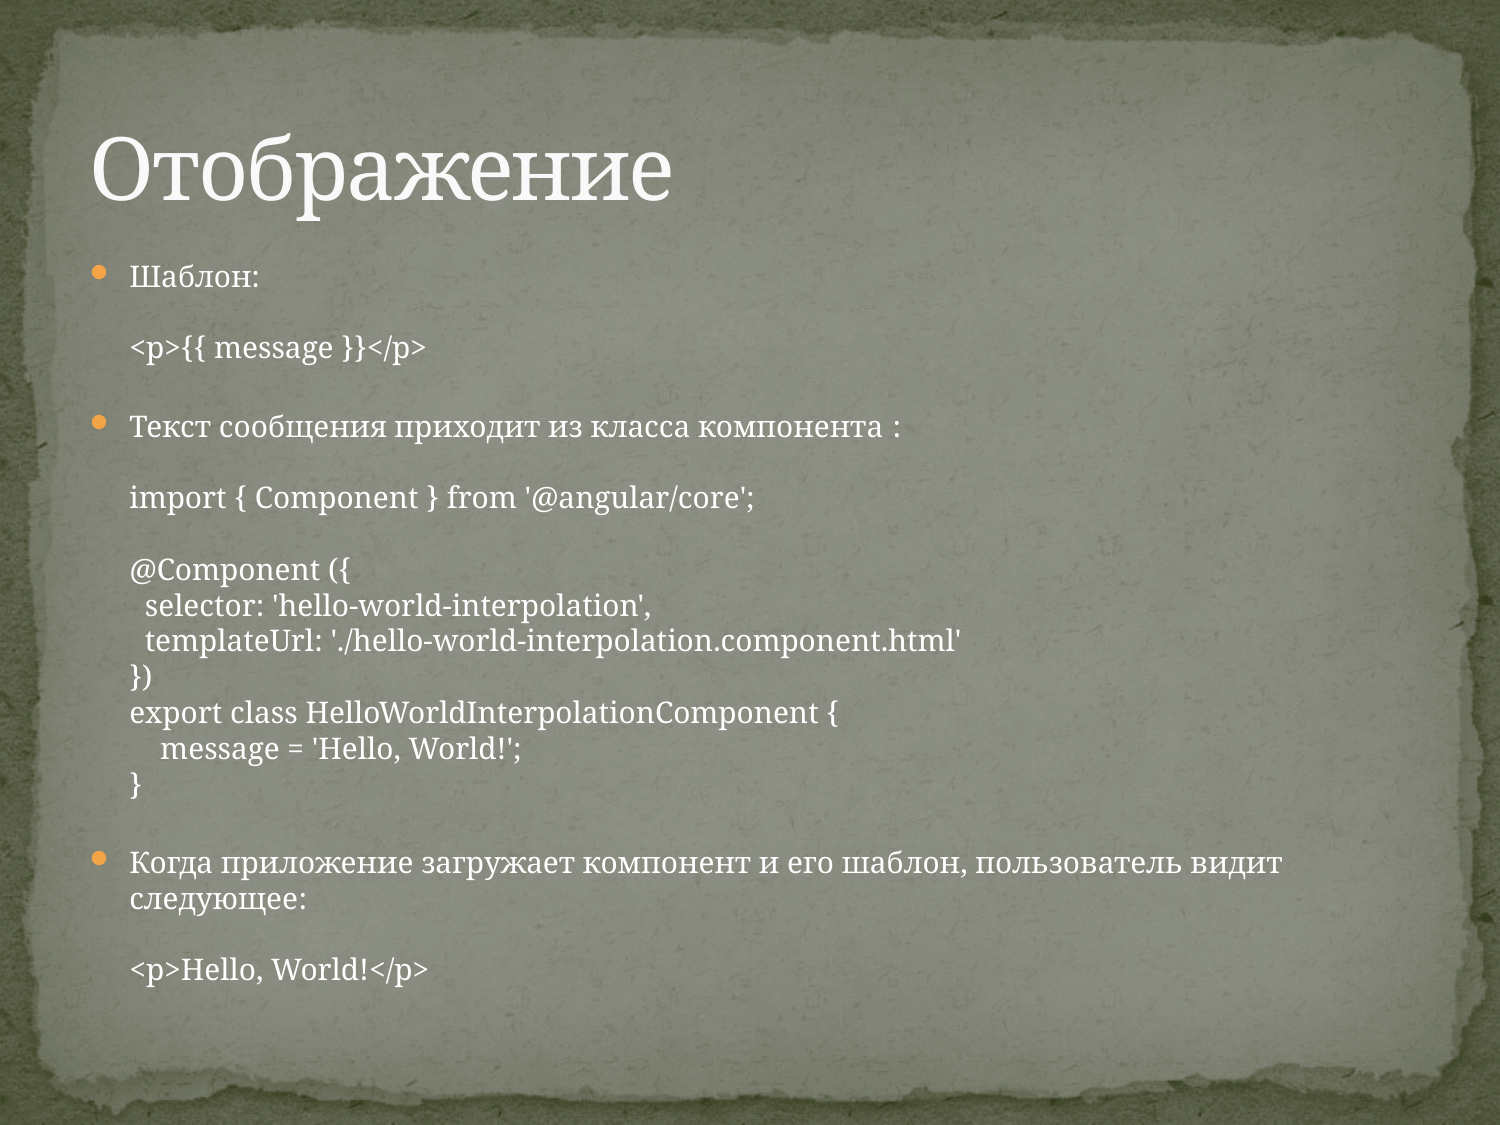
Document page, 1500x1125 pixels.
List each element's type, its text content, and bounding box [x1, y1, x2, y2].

title Отображение [74, 24, 1425, 225]
list Шаблон: <p>{{ message }}</p> Текст сообщения приходит из класса компонента : import { Component } from '@angular/core'; @Component ({ selector: 'hello-world-interpolation', templateUrl: './hello-world-interpolation.component.html' }) export class HelloWorldInterpolationComponent { message = 'Hello, World!'; } Когда приложение загружает компонент и его шаблон, пользователь видит следующее: <p>Hello, World!</p> [75, 249, 1425, 1000]
